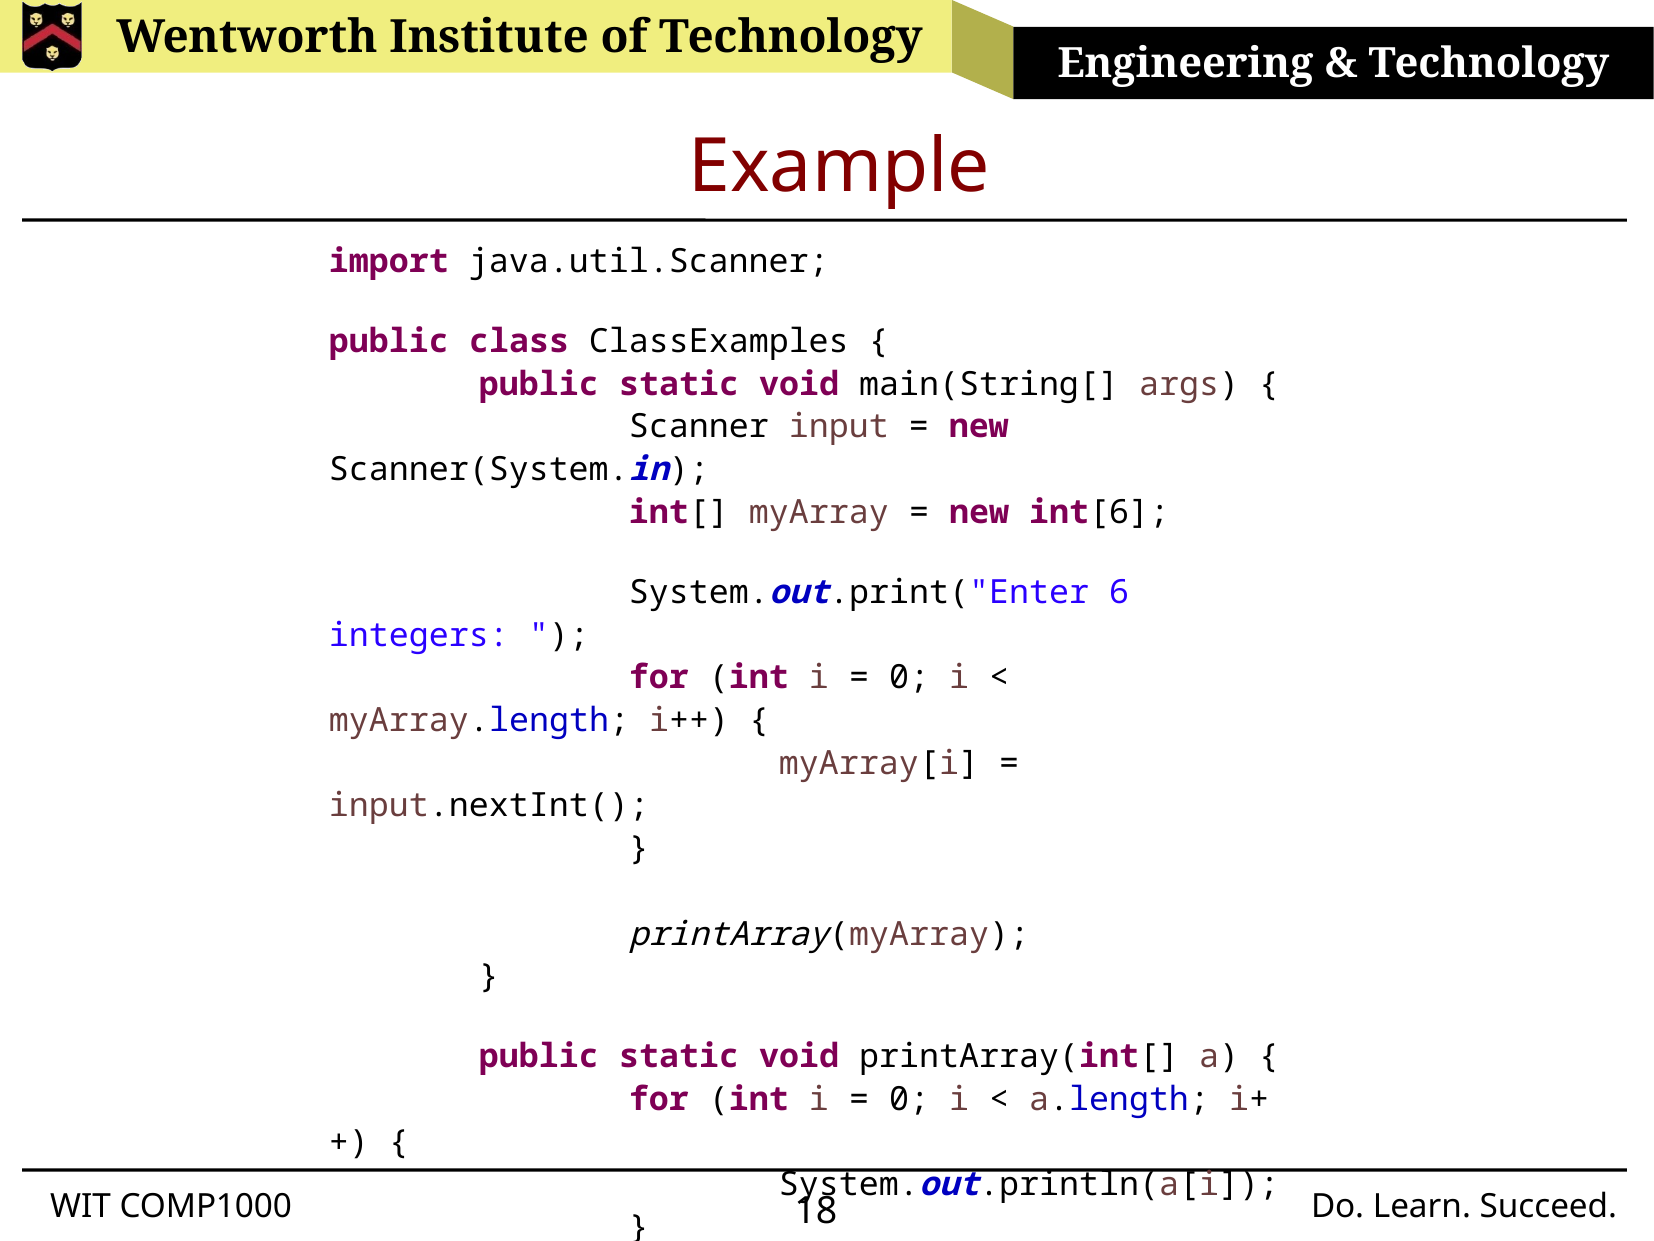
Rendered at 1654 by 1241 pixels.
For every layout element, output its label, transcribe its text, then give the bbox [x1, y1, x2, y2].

text_box import java.util.Scanner; public class ClassExamples { public static void main(String[] args) { Scanner input = new Scanner(System.in); int[] myArray = new int[6]; System.out.print("Enter 6 integers: "); for (int i = 0; i < myArray.length; i++) { myArray[i] = input.nextInt(); } printArray(myArray); } public static void printArray(int[] a) { for (int i = 0; i < a.length; i++) { System.out.println(a[i]); } } } [314, 229, 1302, 1241]
title Example [201, 50, 1477, 258]
picture [22, 0, 82, 72]
